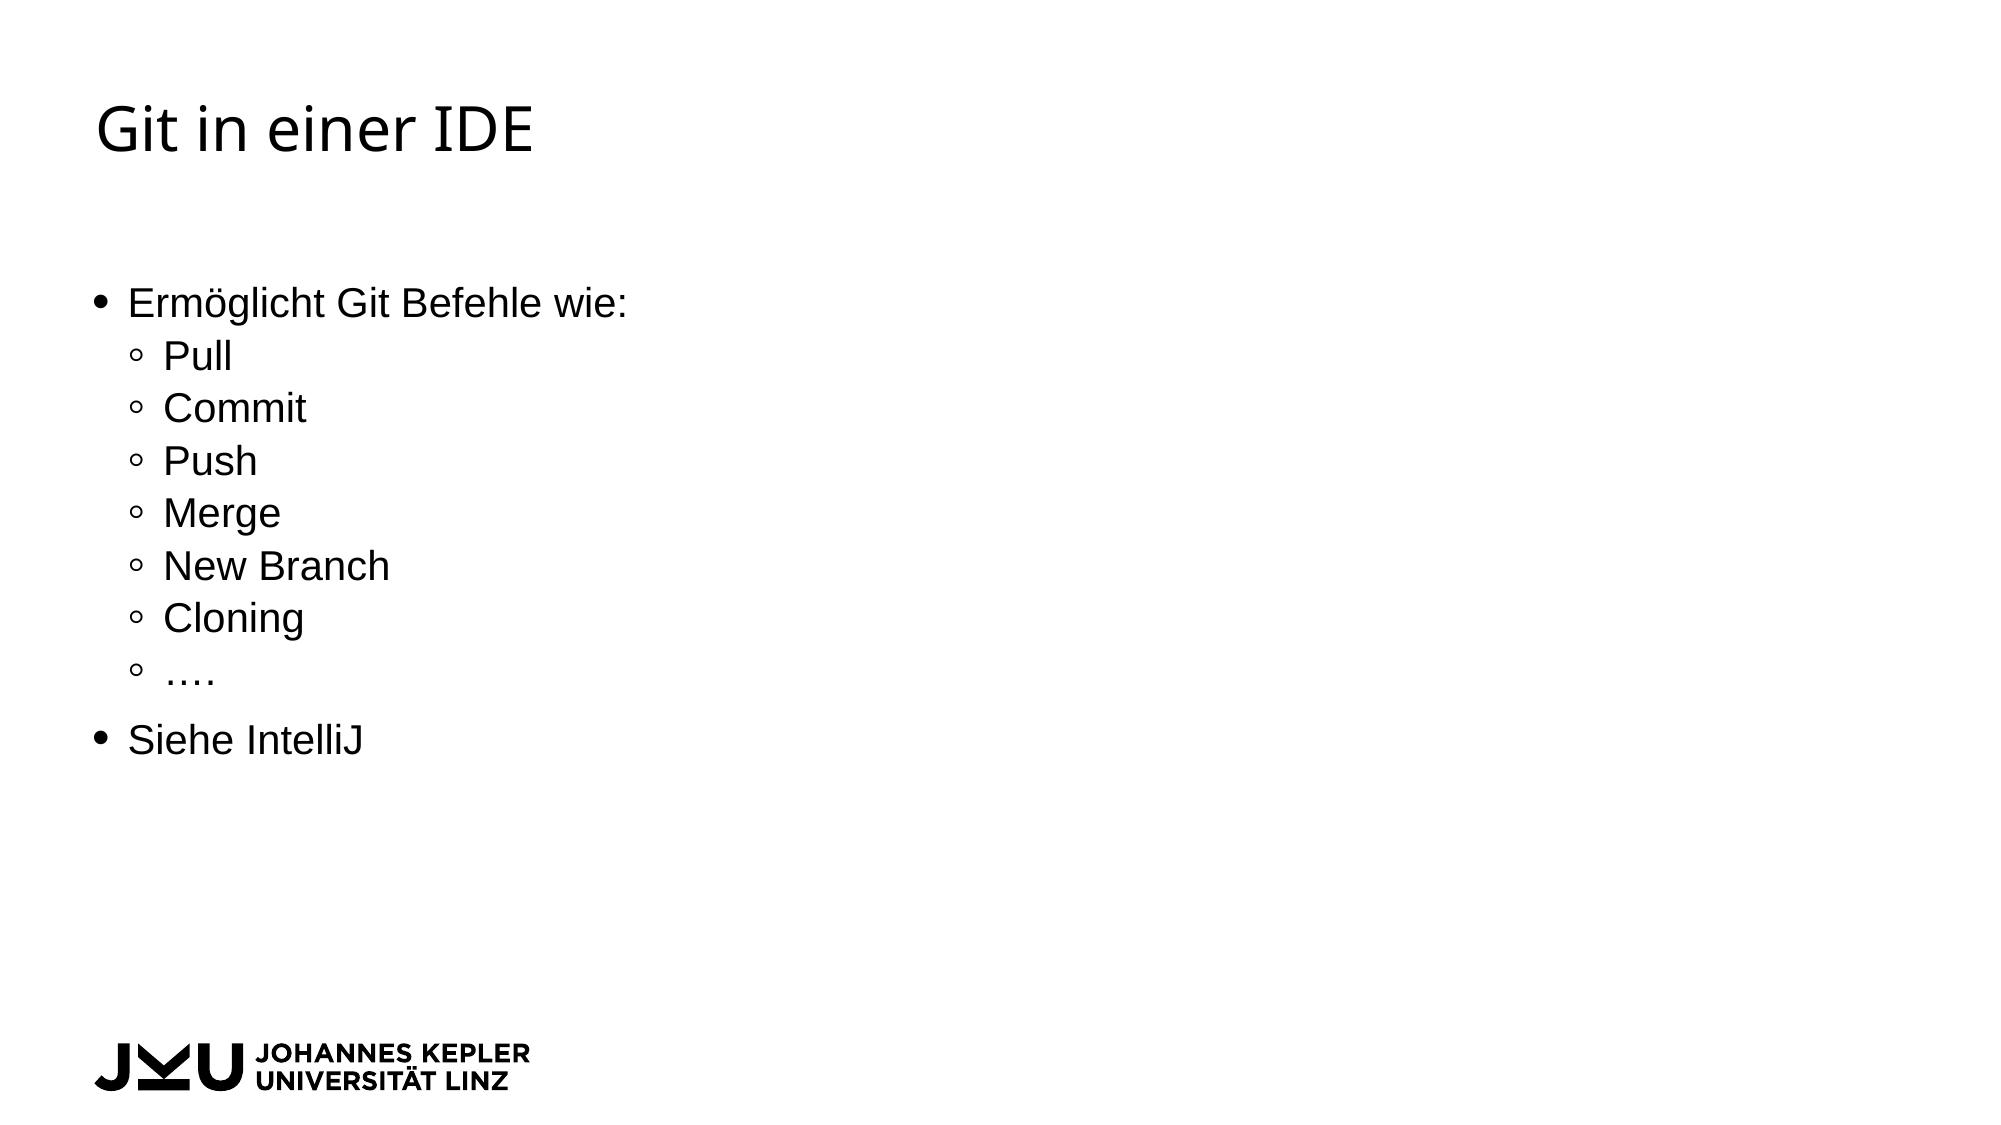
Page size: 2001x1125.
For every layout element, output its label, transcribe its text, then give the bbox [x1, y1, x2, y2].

list Ermöglicht Git Befehle wie: Pull Commit Push Merge New Branch Cloning …. Siehe IntelliJ [77, 265, 1905, 1007]
title Git in einer IDE [79, 94, 1905, 257]
